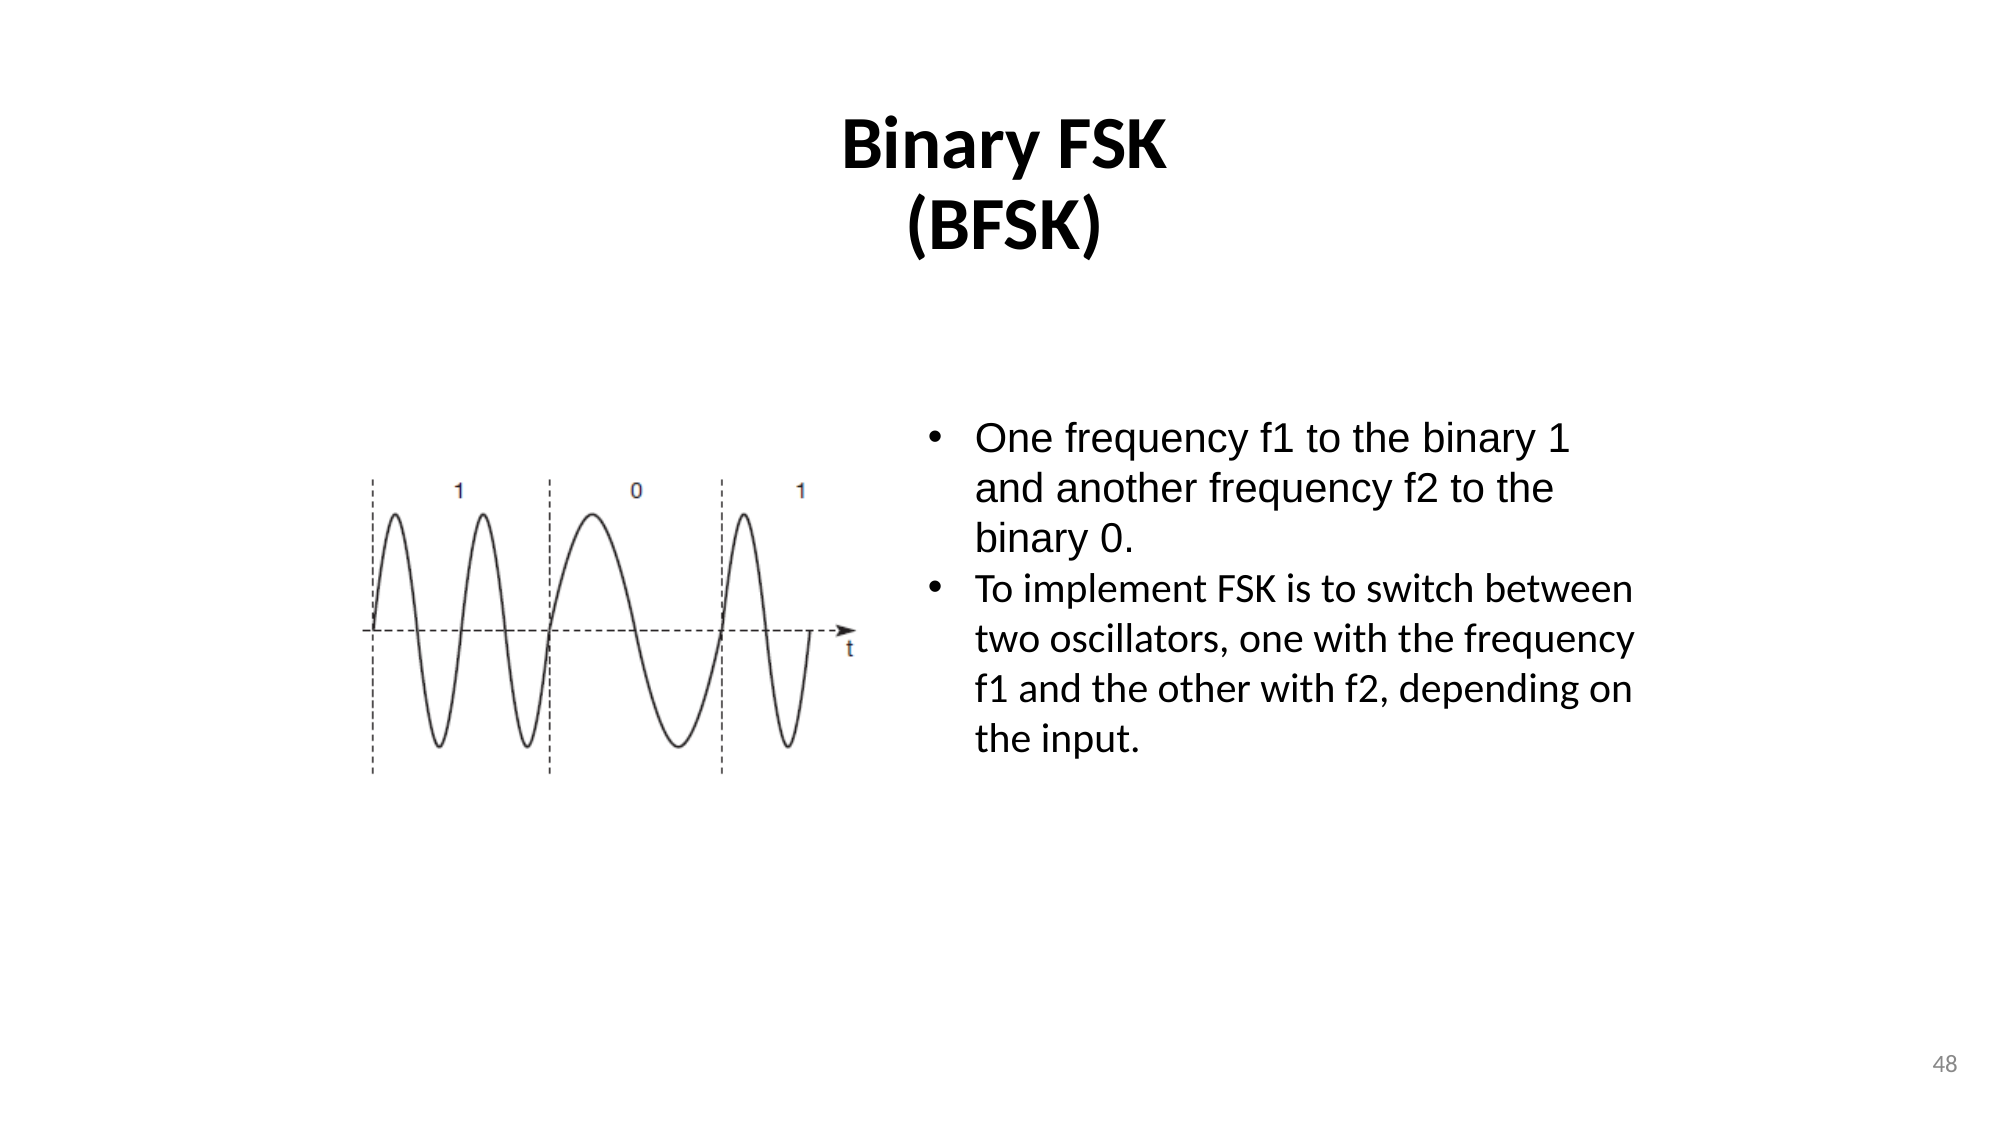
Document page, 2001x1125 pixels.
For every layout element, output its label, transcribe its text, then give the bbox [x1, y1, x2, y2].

text_box One frequency f1 to the binary 1 and another frequency f2 to the binary 0. To implement FSK is to switch between two oscillators, one with the frequency f1 and the other with f2, depending on the input. [912, 403, 1663, 814]
picture [341, 439, 878, 808]
title Binary FSK (BFSK) [305, 93, 1704, 278]
slide_number ‹#› [1853, 1019, 1974, 1106]
